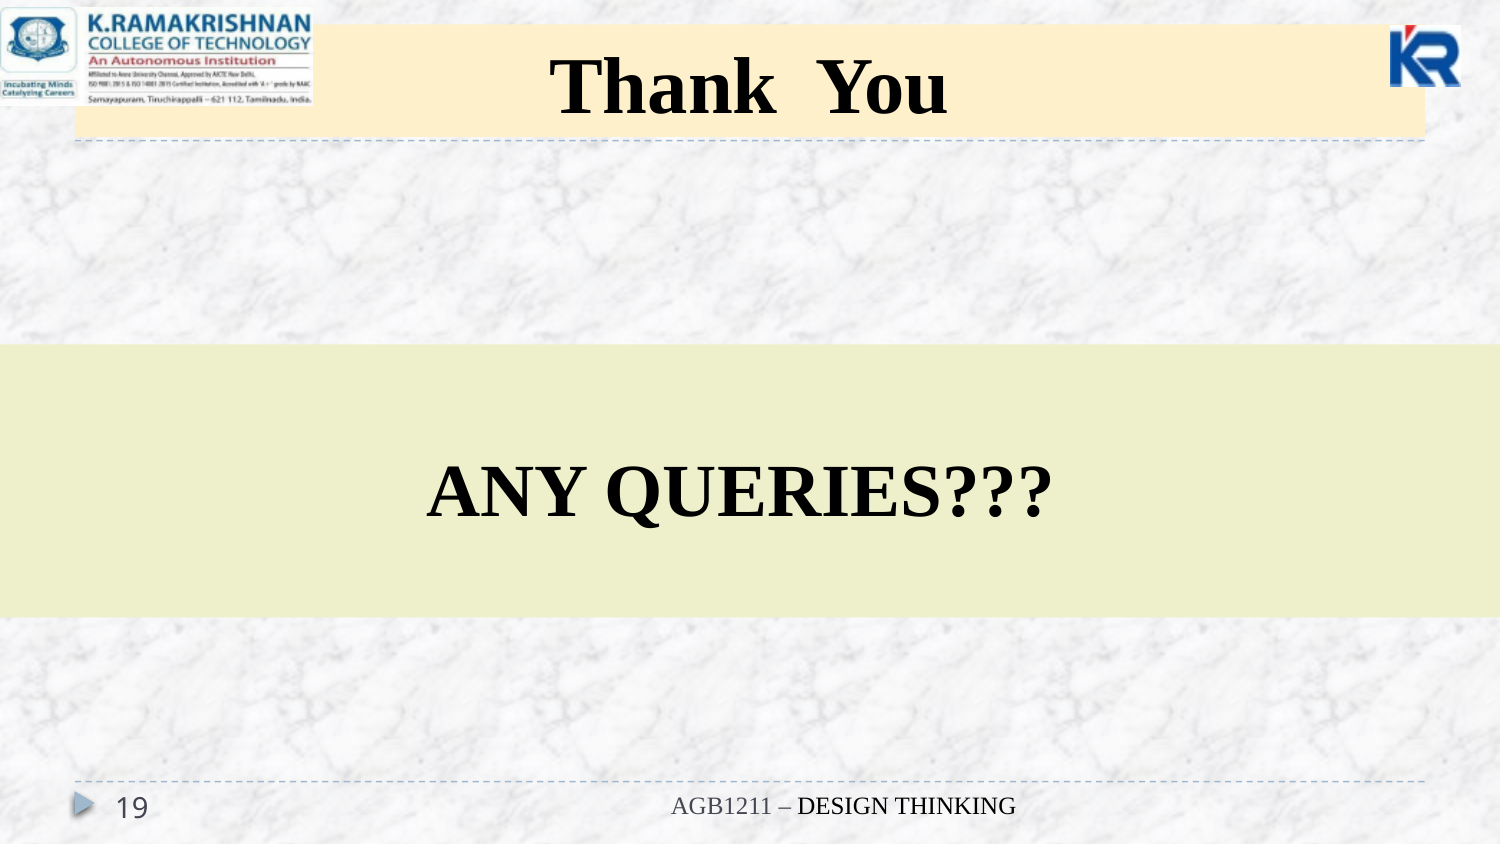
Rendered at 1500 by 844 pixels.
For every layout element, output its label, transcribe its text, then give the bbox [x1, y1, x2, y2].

picture [0, 7, 313, 106]
footer AGB1211 – DESIGN THINKING [512, 782, 1175, 844]
slide_number 19 [100, 782, 426, 827]
text_box Any queries??? [0, 344, 1500, 618]
picture [1390, 25, 1461, 87]
title Thank You [75, 24, 1425, 137]
